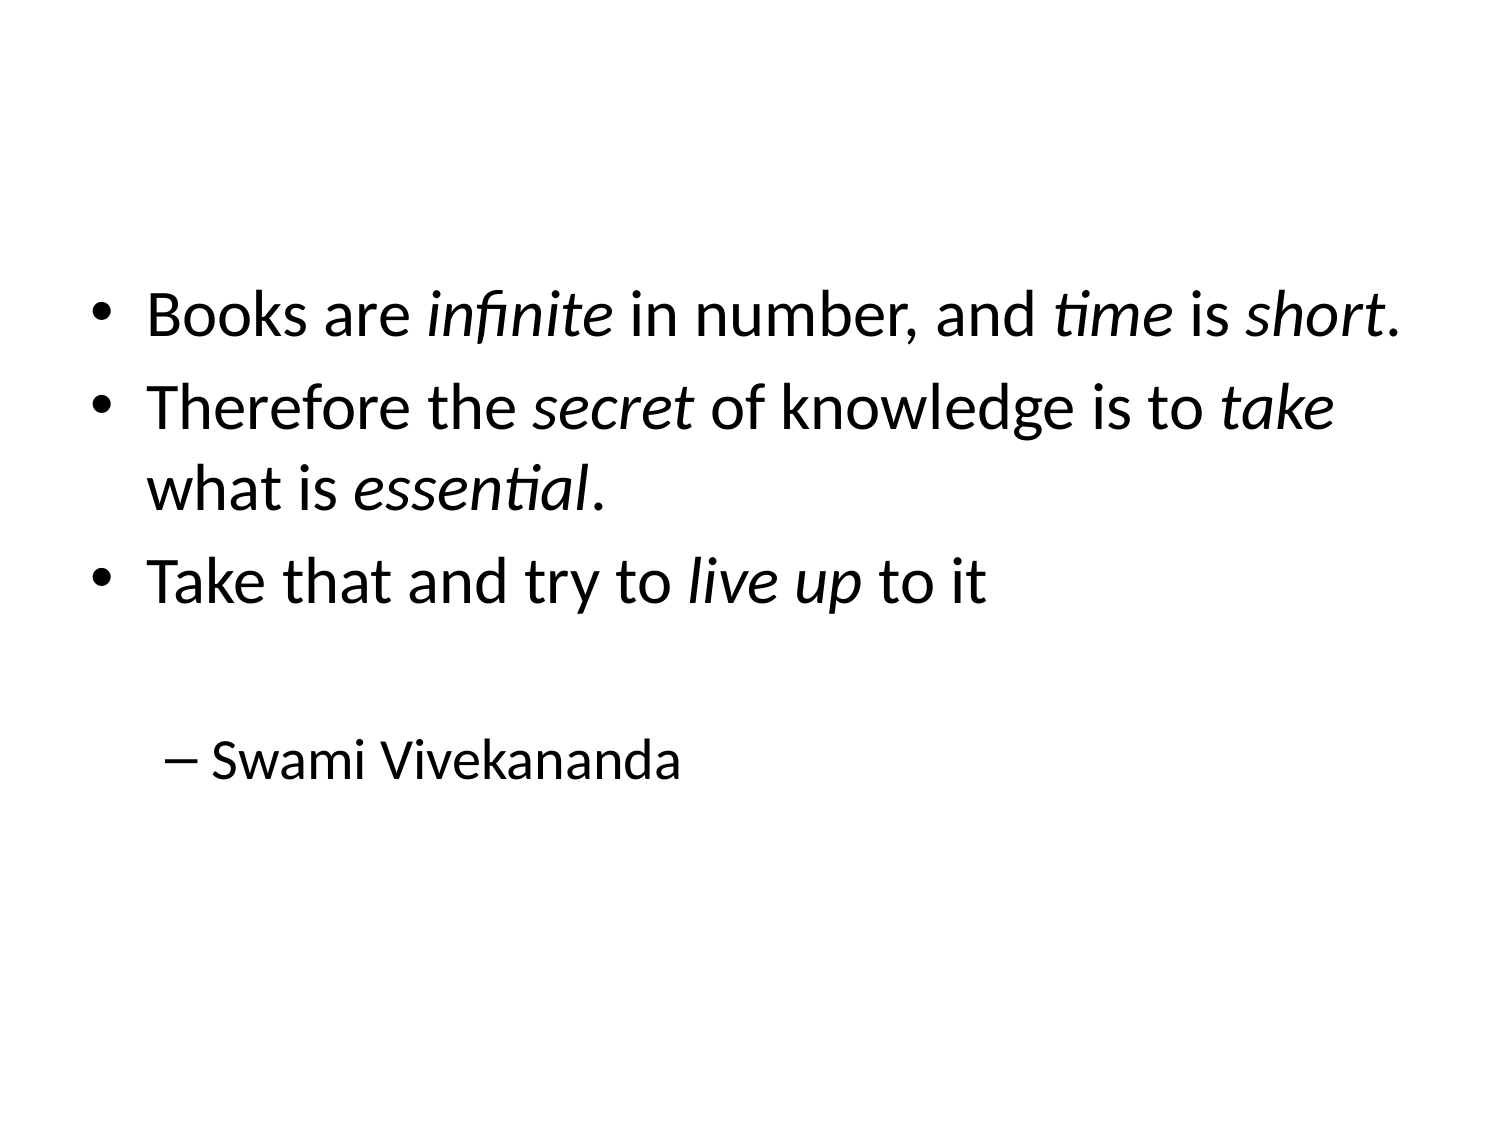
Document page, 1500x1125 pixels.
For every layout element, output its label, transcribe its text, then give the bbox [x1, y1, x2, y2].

list Books are infinite in number, and time is short. Therefore the secret of knowledge is to take what is essential. Take that and try to live up to it Swami Vivekananda [75, 262, 1425, 1005]
